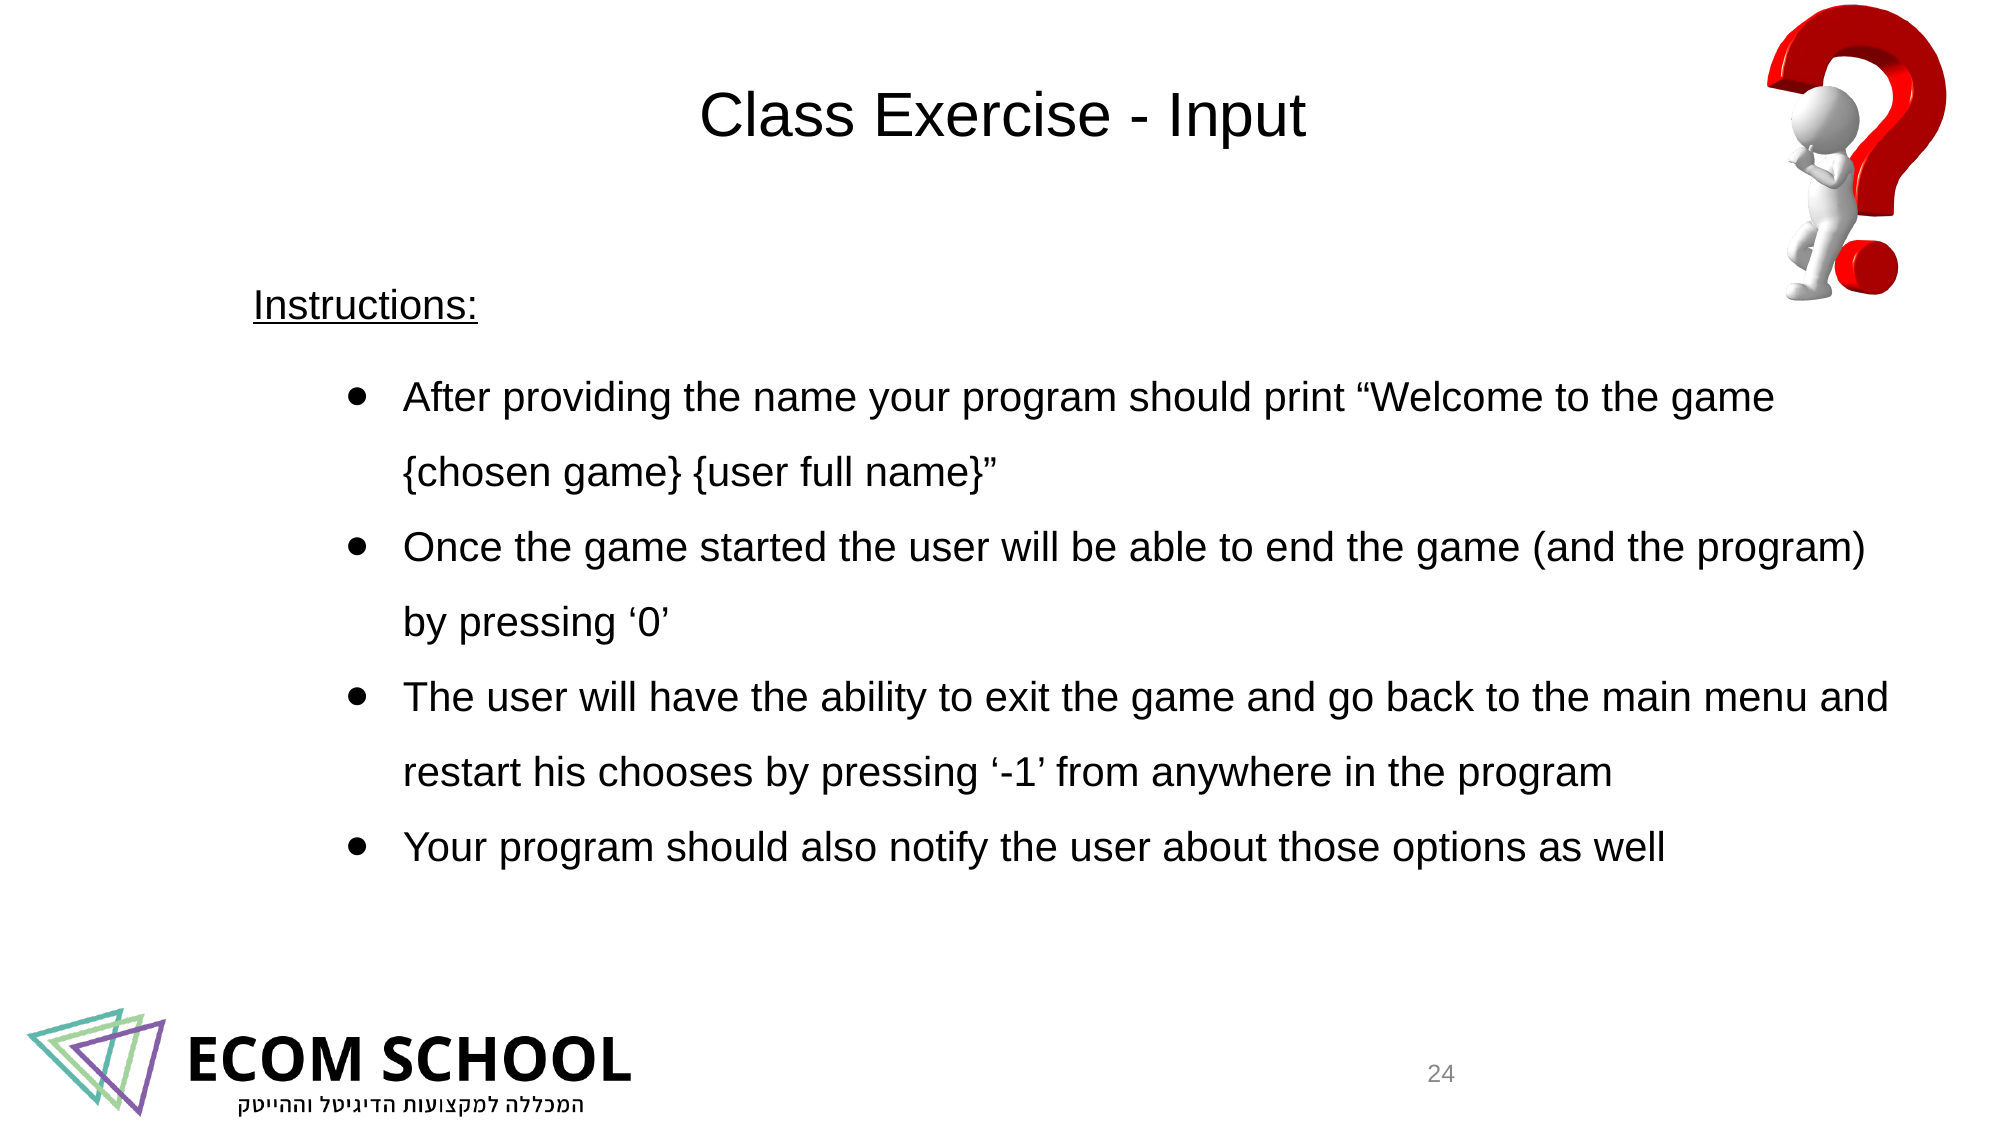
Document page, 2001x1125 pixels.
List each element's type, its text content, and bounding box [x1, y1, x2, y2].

slide_number ‹#› [1412, 1042, 1863, 1103]
picture [1694, 0, 2000, 305]
subtitle Class Exercise - Input Instructions: After providing the name your program should print “Welcome to the game {chosen game} {user full name}” Once the game started the user will be able to end the game (and the program) by pressing ‘0’ The user will have the ability to exit the game and go back to the main menu and restart his chooses by pressing ‘-1’ from anywhere in the program Your program should also notify the user about those options as well [87, 75, 1919, 1075]
picture [0, 1000, 654, 1125]
